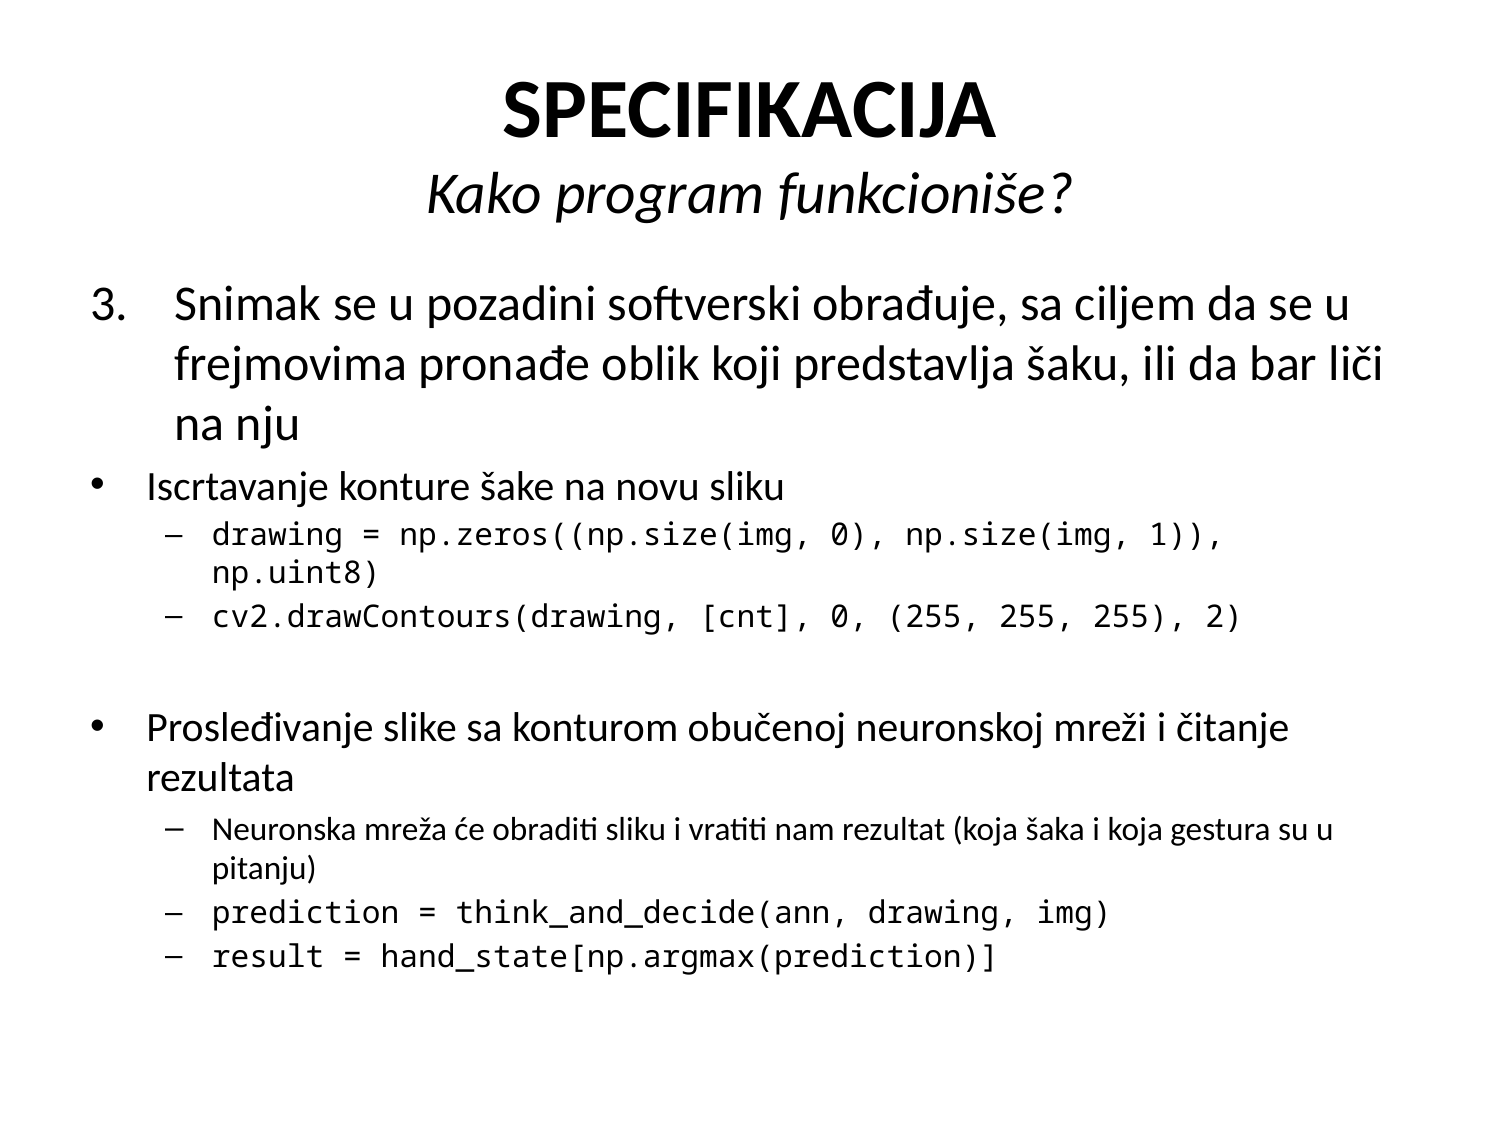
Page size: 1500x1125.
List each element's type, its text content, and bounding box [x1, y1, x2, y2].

list Snimak se u pozadini softverski obrađuje, sa ciljem da se u frejmovima pronađe oblik koji predstavlja šaku, ili da bar liči na nju Iscrtavanje konture šake na novu sliku drawing = np.zeros((np.size(img, 0), np.size(img, 1)), np.uint8) cv2.drawContours(drawing, [cnt], 0, (255, 255, 255), 2) Prosleđivanje slike sa konturom obučenoj neuronskoj mreži i čitanje rezultata Neuronska mreža će obraditi sliku i vratiti nam rezultat (koja šaka i koja gestura su u pitanju) prediction = think_and_decide(ann, drawing, img) result = hand_state[np.argmax(prediction)] [75, 262, 1425, 1005]
title SPECIFIKACIJA Kako program funkcioniše? [75, 45, 1425, 233]
